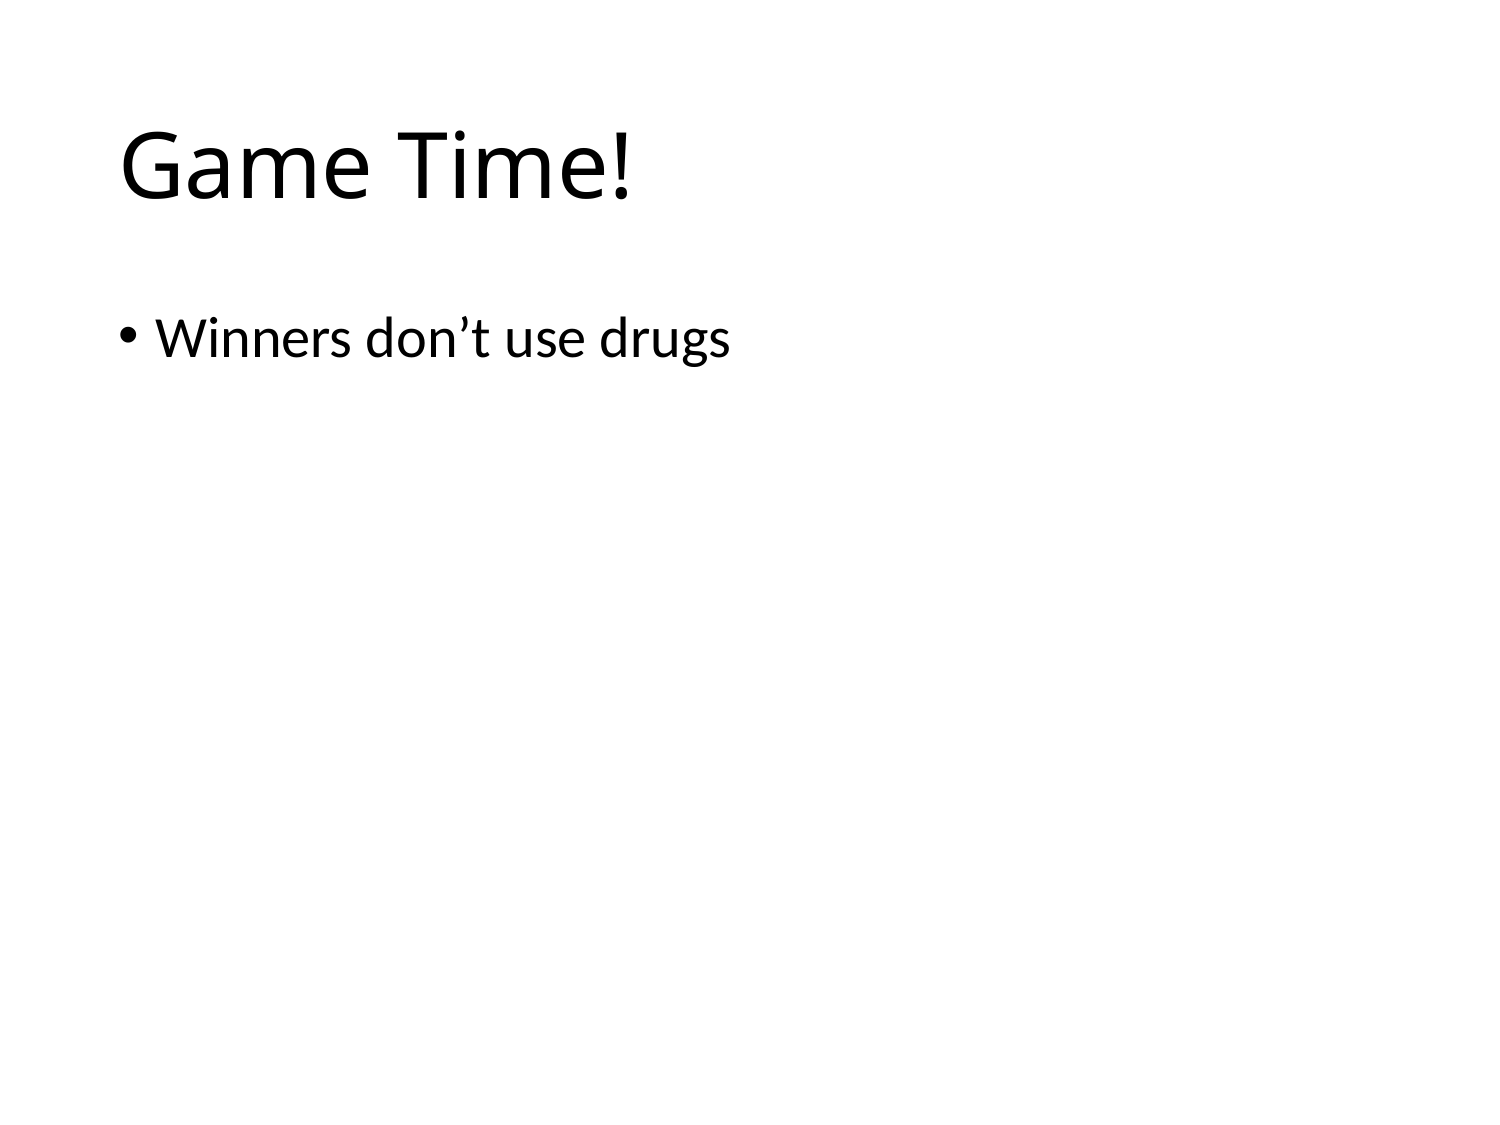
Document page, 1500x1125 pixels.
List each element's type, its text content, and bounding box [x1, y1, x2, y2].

list Winners don’t use drugs [103, 299, 1397, 1014]
title Game Time! [103, 59, 1397, 278]
